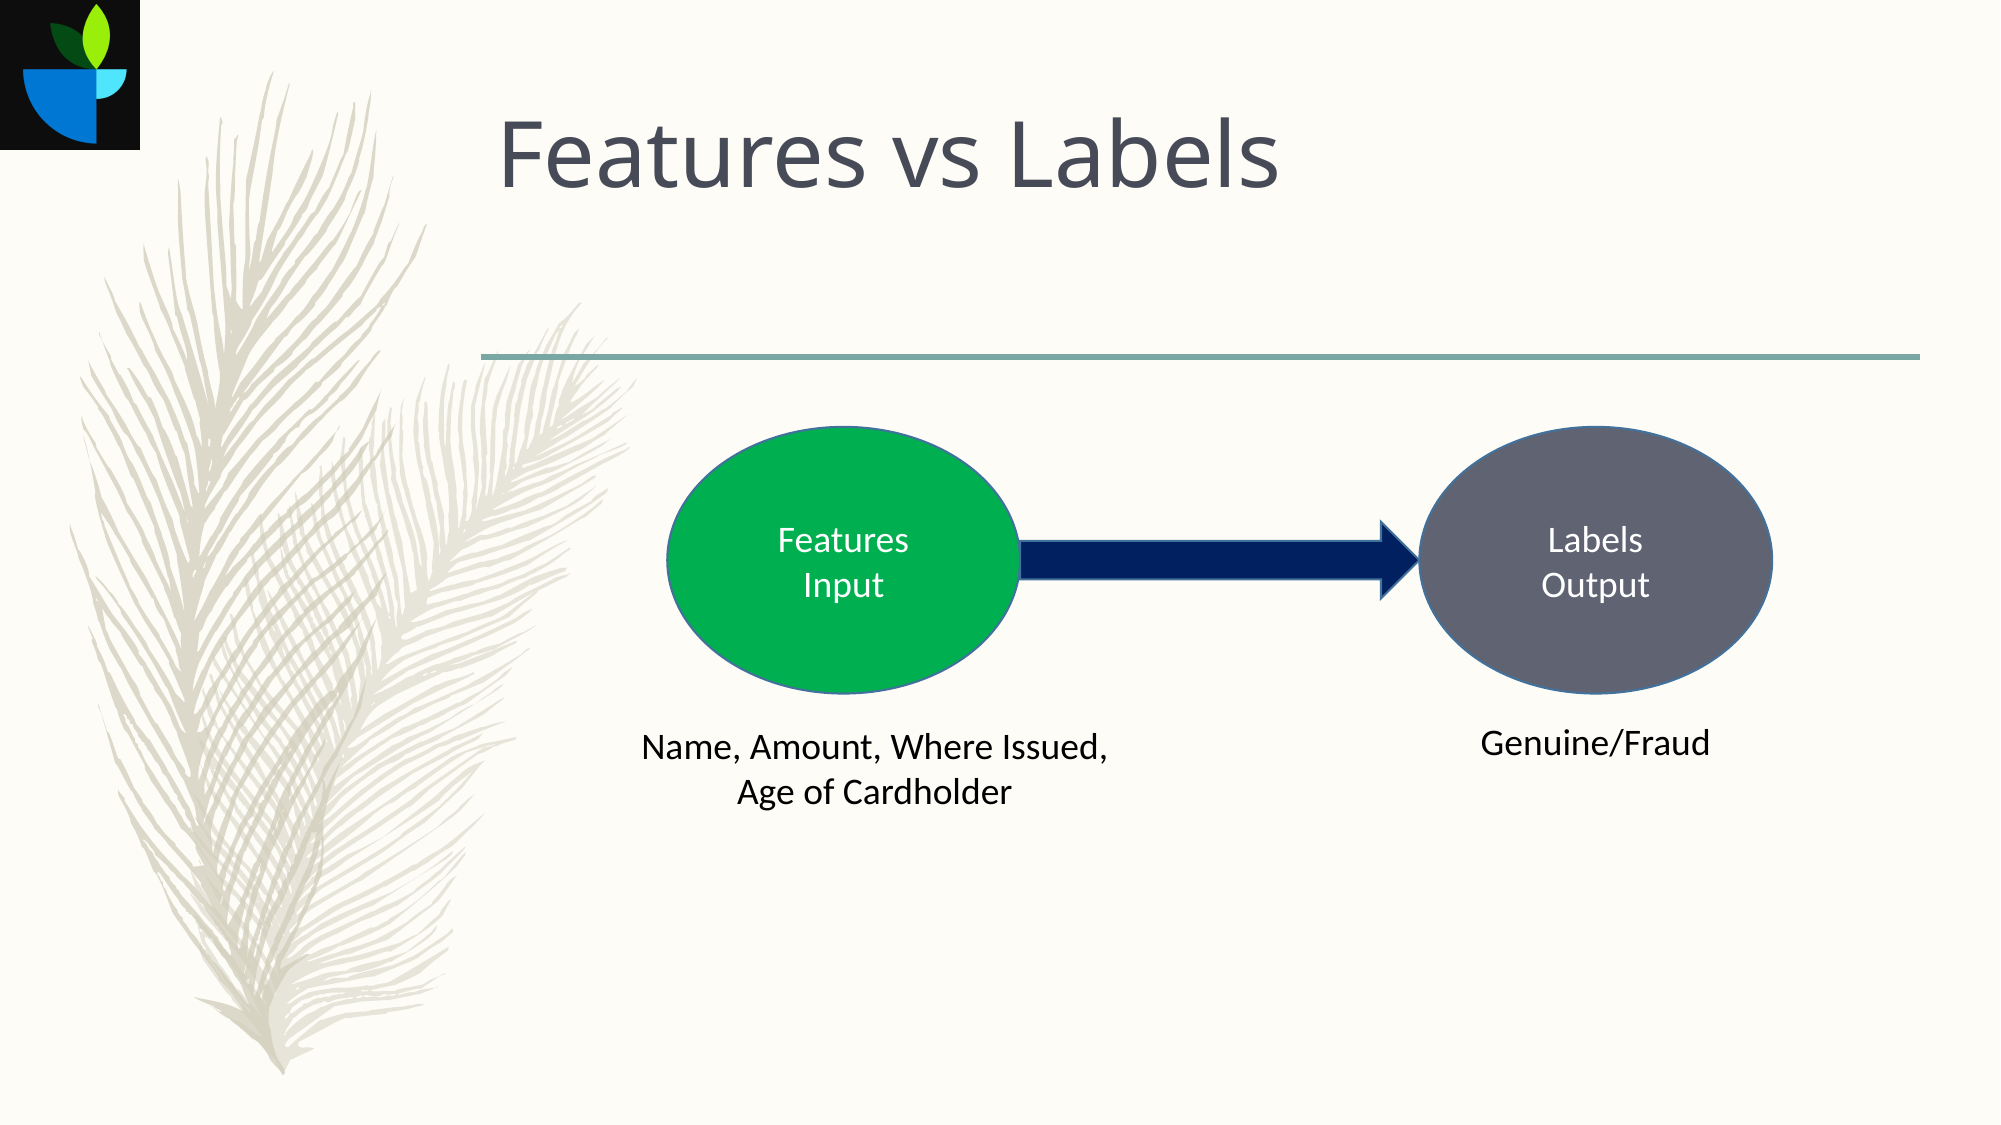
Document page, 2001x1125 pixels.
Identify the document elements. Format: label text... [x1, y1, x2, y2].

text_box Labels Output [1419, 426, 1773, 694]
title Features vs Labels [481, 93, 1920, 350]
picture [0, 0, 140, 151]
text_box Name, Amount, Where Issued, Age of Cardholder [604, 714, 1146, 821]
text_box [1020, 521, 1420, 599]
text_box Features Input [667, 426, 1020, 694]
text_box Genuine/Fraud [1325, 710, 1866, 772]
